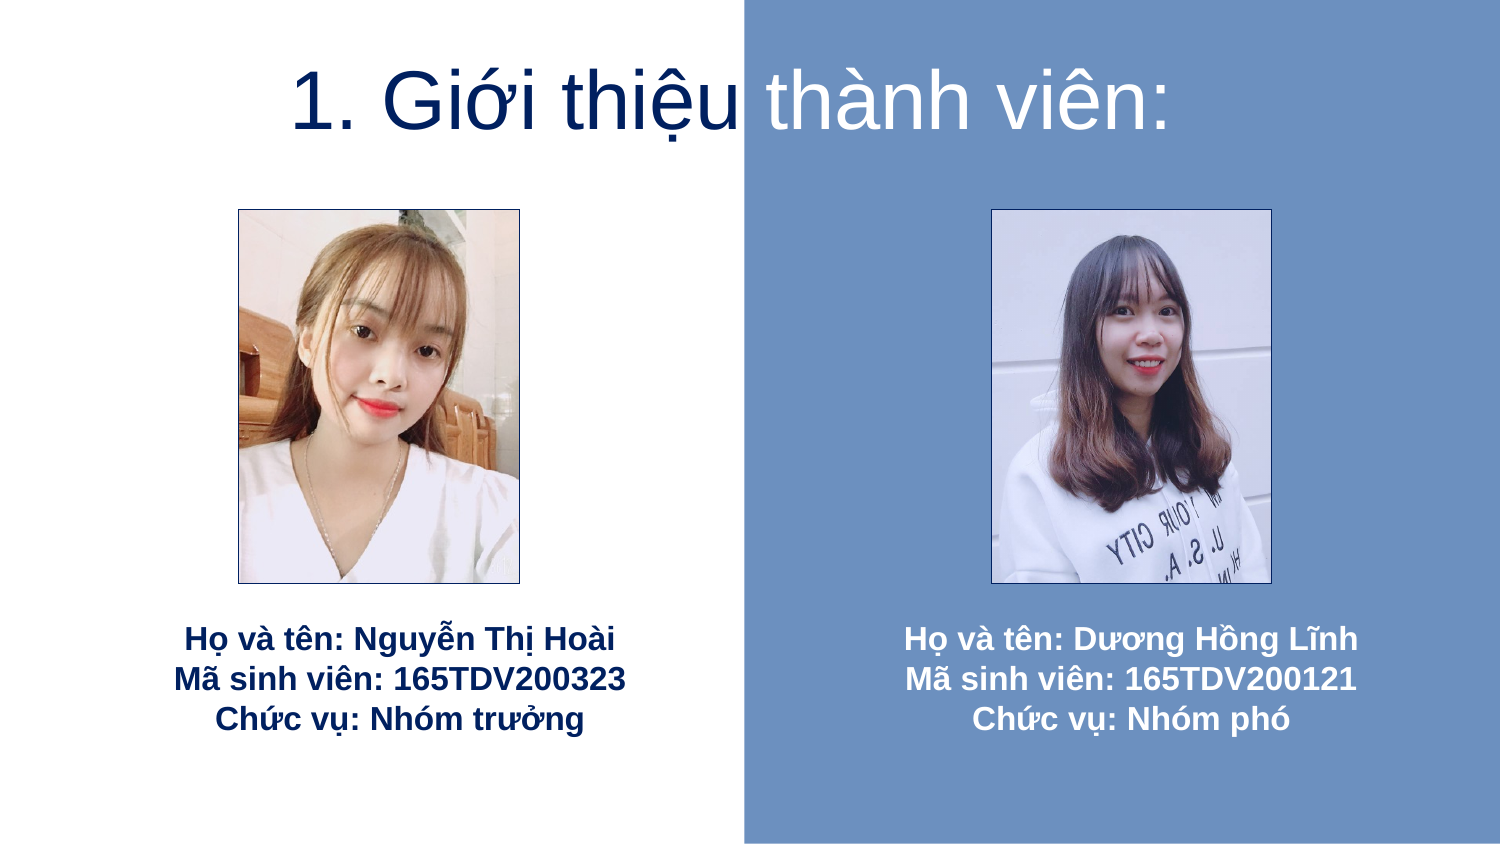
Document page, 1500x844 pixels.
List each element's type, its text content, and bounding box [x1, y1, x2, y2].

picture [990, 209, 1273, 584]
text_box 1. Giới thiệu thành viên: [274, 38, 1188, 154]
picture [238, 209, 520, 584]
text_box Họ và tên: Dương Hồng Lĩnh Mã sinh viên: 165TDV200121 Chức vụ: Nhóm phó [756, 609, 1500, 745]
text_box Họ và tên: Nguyễn Thị Hoài Mã sinh viên: 165TDV200323 Chức vụ: Nhóm trưởng [158, 609, 642, 745]
